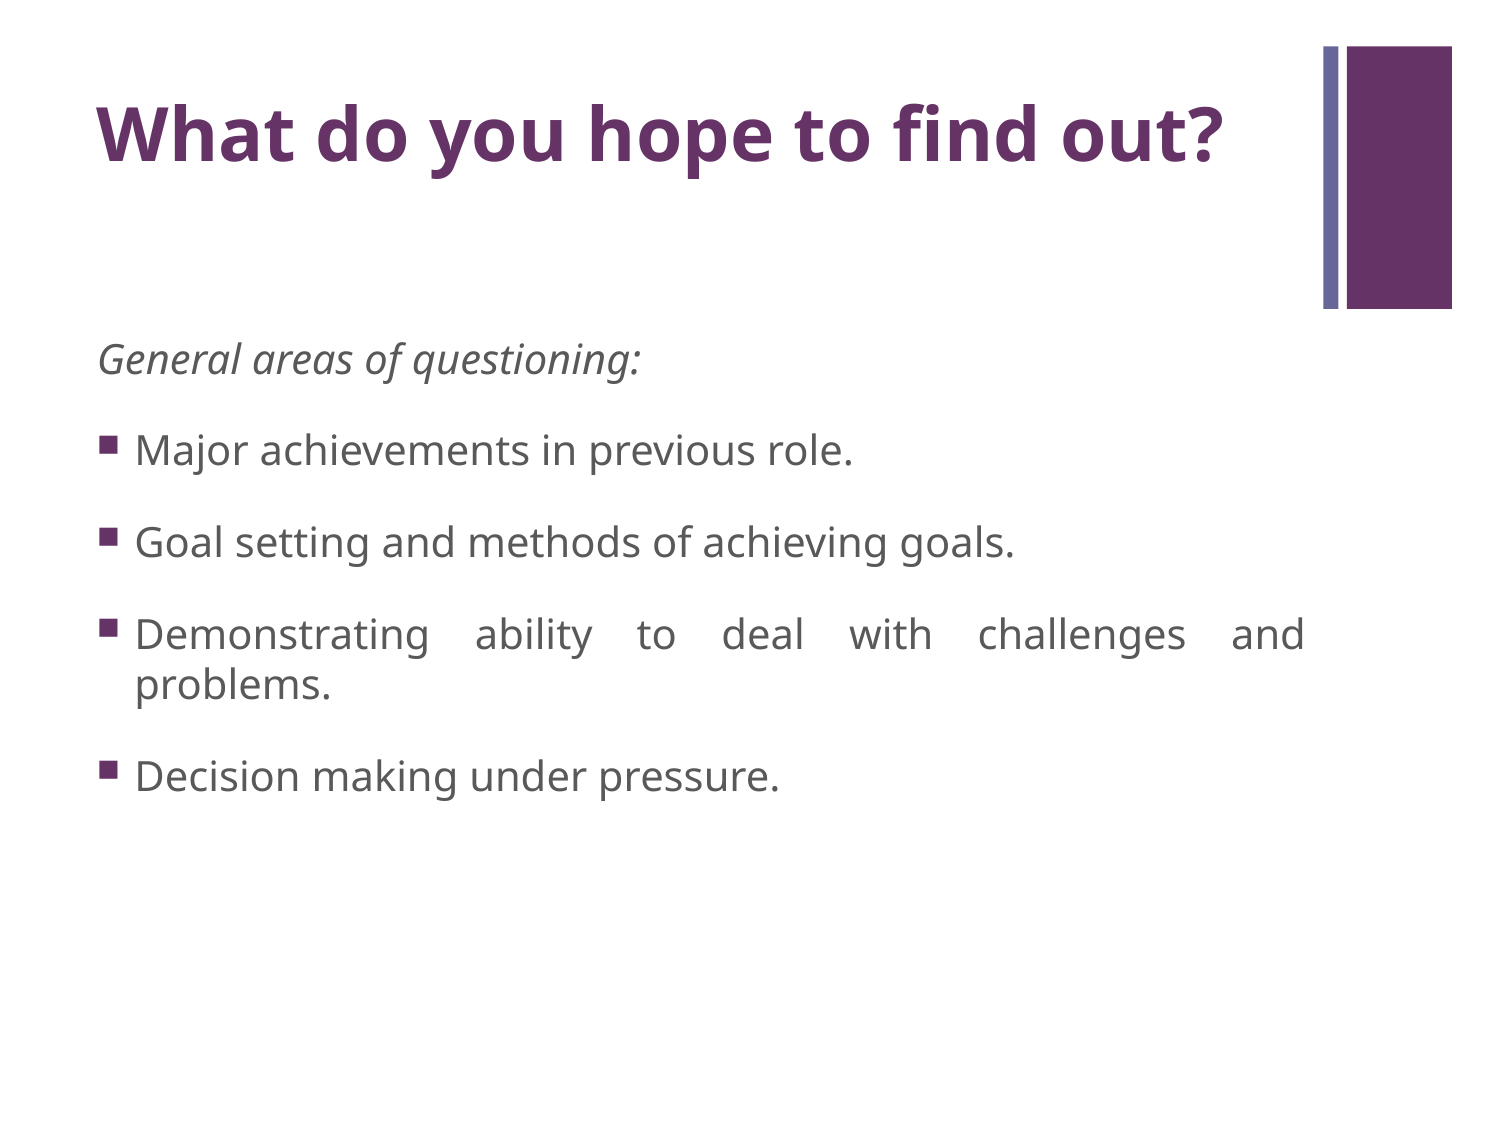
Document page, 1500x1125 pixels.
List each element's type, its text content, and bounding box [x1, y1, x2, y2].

title What do you hope to find out? [81, 79, 1322, 263]
list General areas of questioning: Major achievements in previous role. Goal setting and methods of achieving goals. Demonstrating ability to deal with challenges and problems. Decision making under pressure. [81, 324, 1322, 1005]
